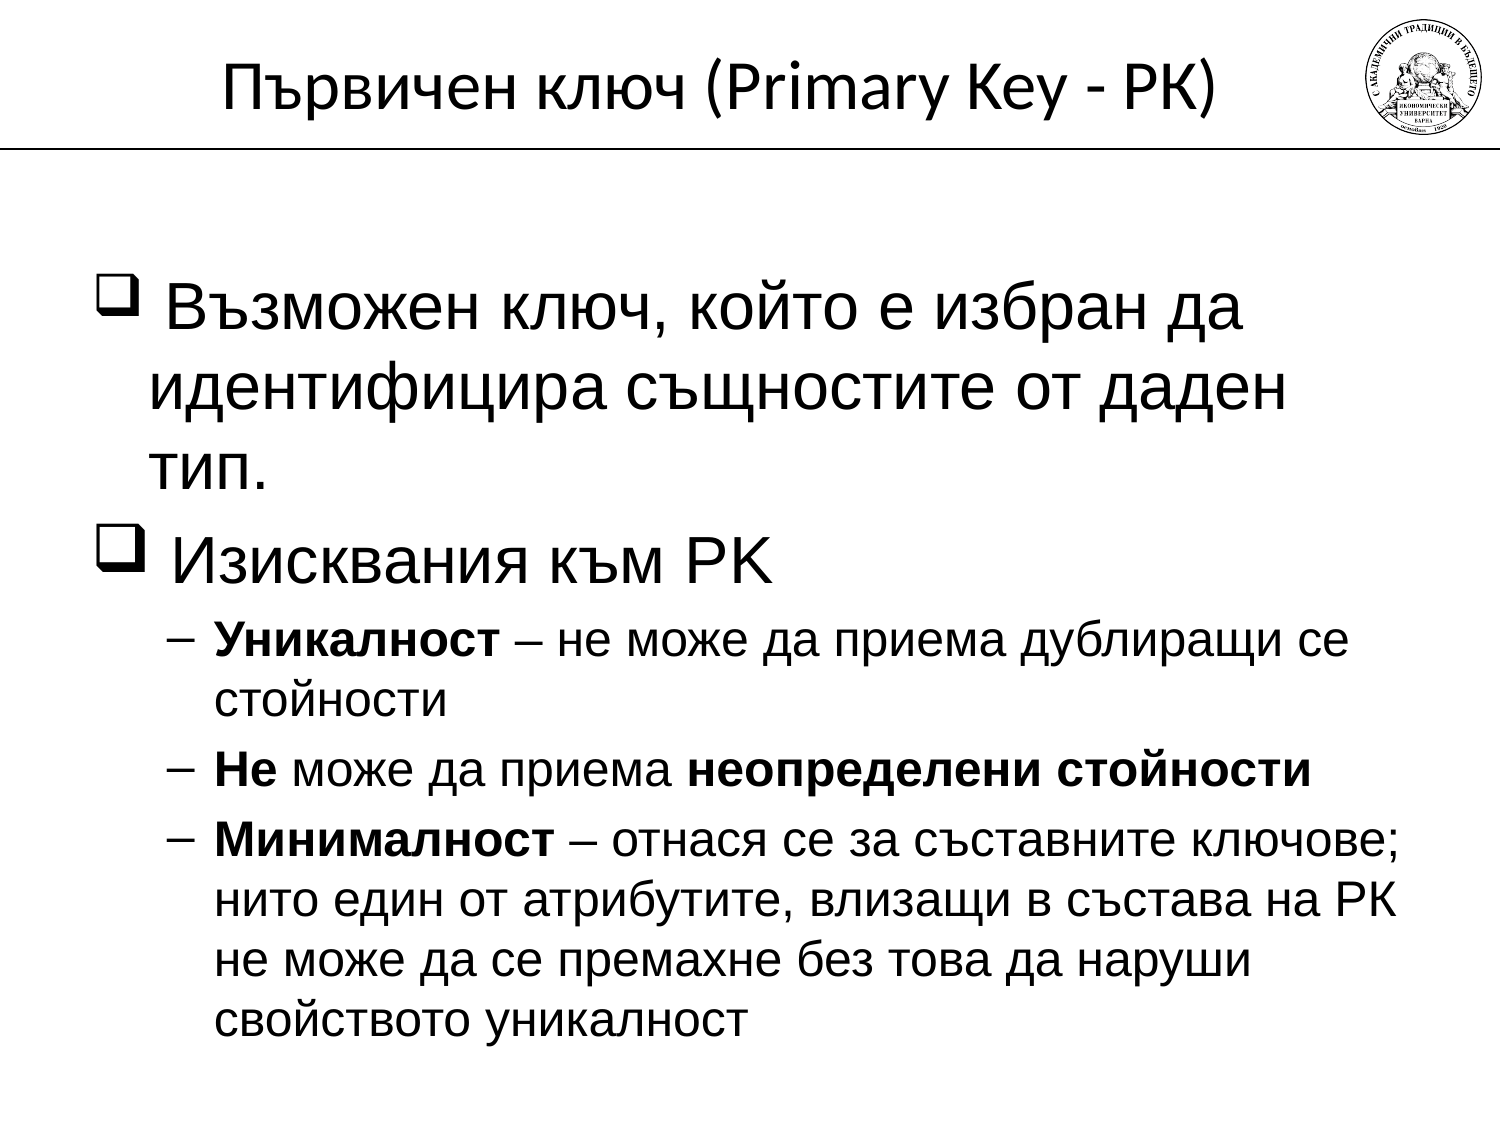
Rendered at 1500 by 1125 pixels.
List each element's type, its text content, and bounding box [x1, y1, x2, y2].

picture [1365, 19, 1482, 135]
list Възможен ключ, който е избран да идентифицира същностите от даден тип. Изисквания към PK Уникалност – не може да приема дублиращи се стойности Не може да приема неопределени стойности Минималност – отнася се за съставните ключове; нито един от атрибутите, влизащи в състава на РК не може да се премахне без това да наруши свойството уникалност [76, 255, 1424, 1075]
title Първичен ключ (Primary Key - РК) [41, 30, 1400, 131]
